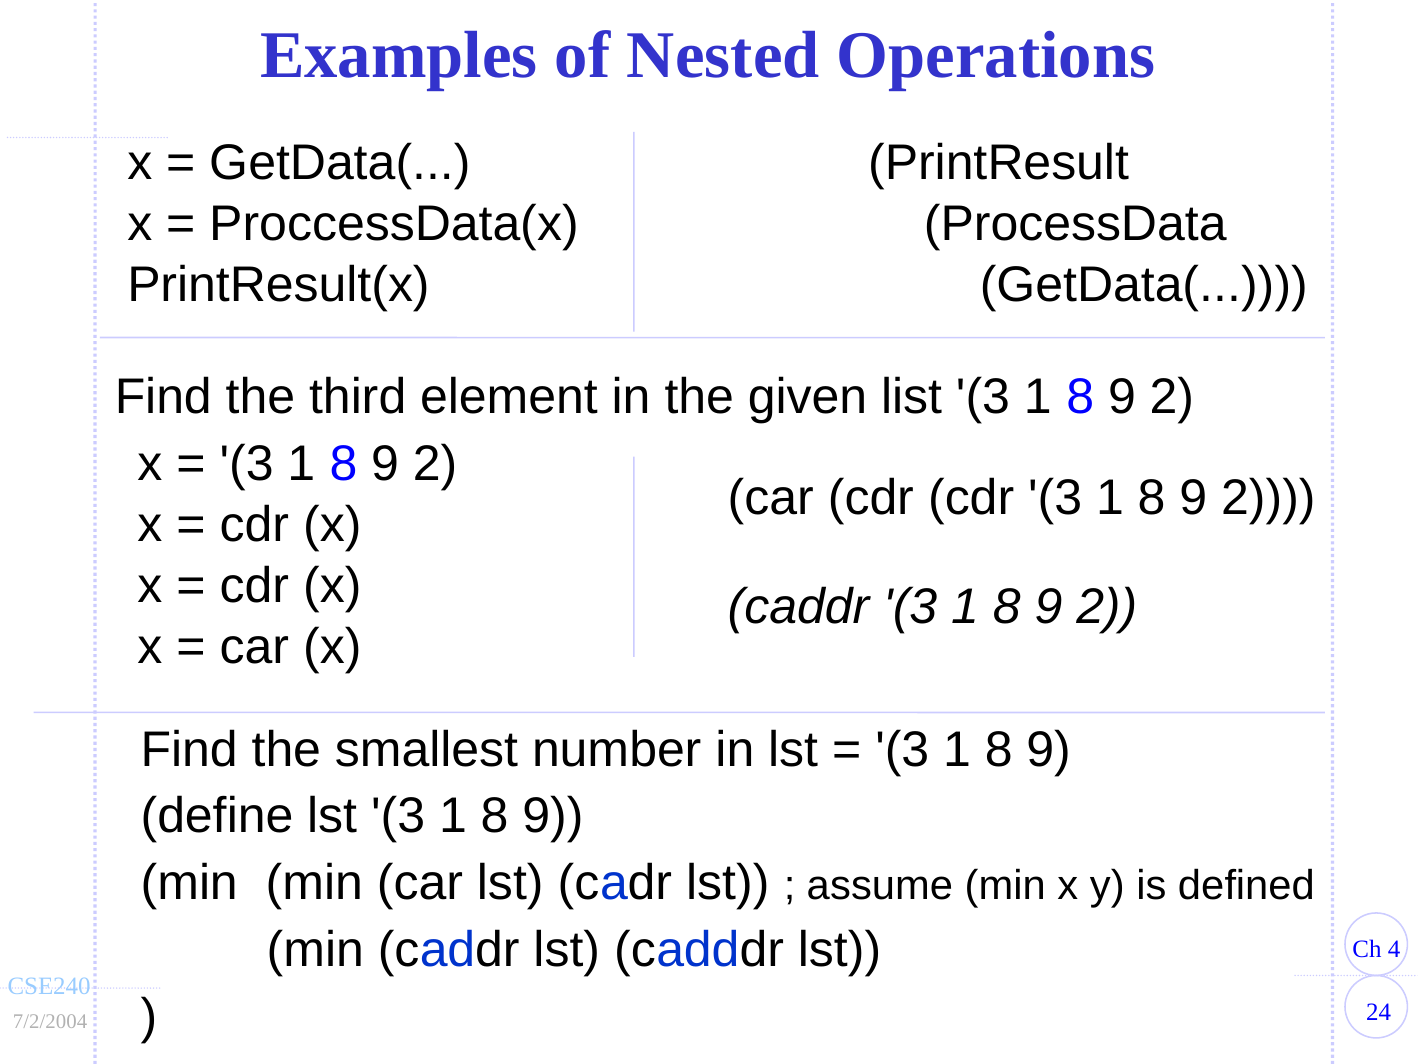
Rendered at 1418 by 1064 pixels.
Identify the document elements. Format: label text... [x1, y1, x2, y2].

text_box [99, 337, 1351, 696]
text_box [633, 456, 1372, 658]
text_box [33, 712, 1352, 1064]
text_box Examples of Nested Operations [104, 6, 1313, 107]
text_box x = GetData(...) (PrintResult x = ProccessData(x) (ProcessData PrintResult(x) (GetData(...)))) [634, 143, 1363, 316]
text_box x = GetData(...) (PrintResult x = ProccessData(x) (ProcessData PrintResult(x) (GetData(...)))) [112, 143, 633, 316]
